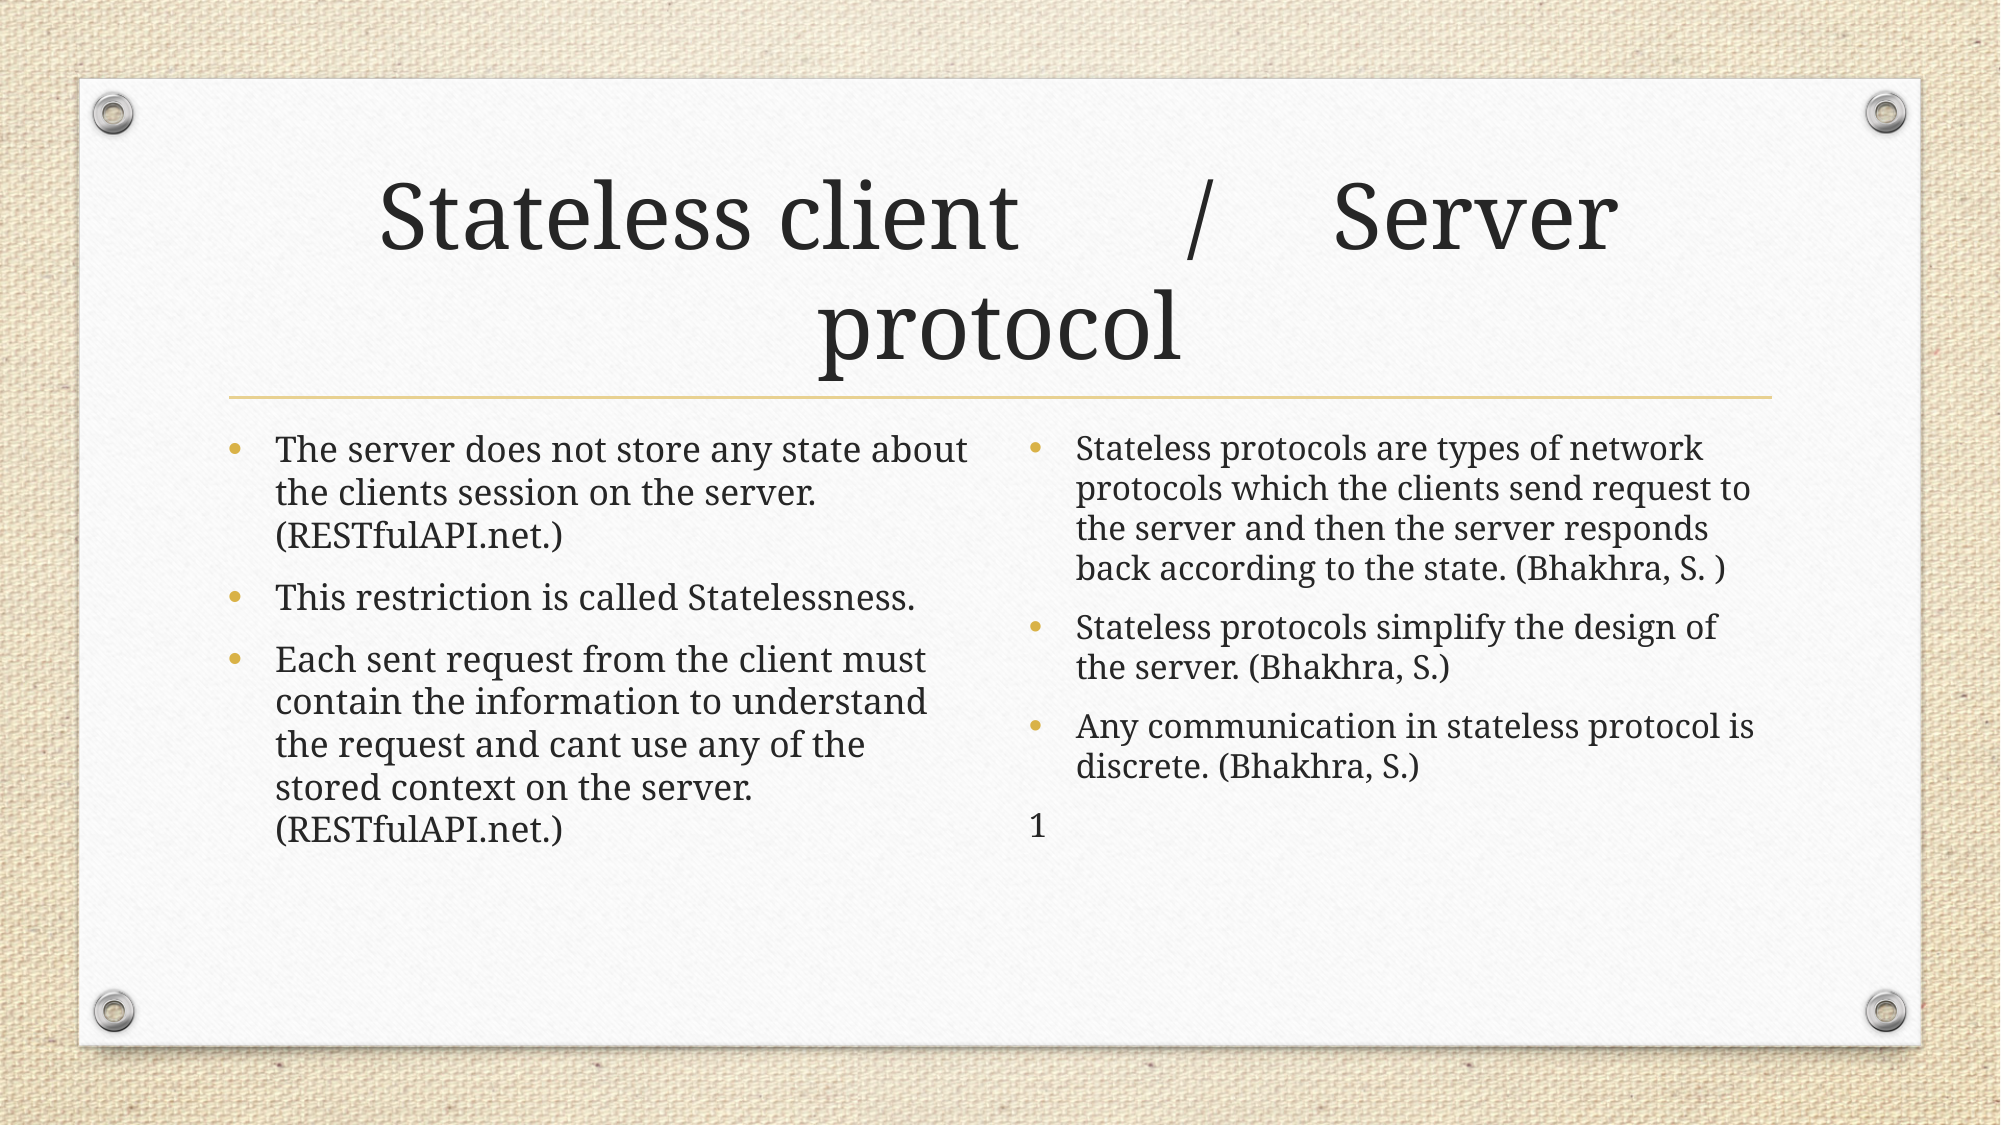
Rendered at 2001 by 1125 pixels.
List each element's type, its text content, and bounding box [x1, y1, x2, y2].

list Stateless protocols are types of network protocols which the clients send request to the server and then the server responds back according to the state. (Bhakhra, S. ) Stateless protocols simplify the design of the server. (Bhakhra, S.) Any communication in stateless protocol is discrete. (Bhakhra, S.) 1 [1013, 420, 1788, 963]
picture [0, 0, 2001, 1125]
title Stateless client / Server protocol [212, 161, 1788, 375]
list The server does not store any state about the clients session on the server. (RESTfulAPI.net.) This restriction is called Statelessness. Each sent request from the client must contain the information to understand the request and cant use any of the stored context on the server. (RESTfulAPI.net.) [213, 420, 987, 963]
